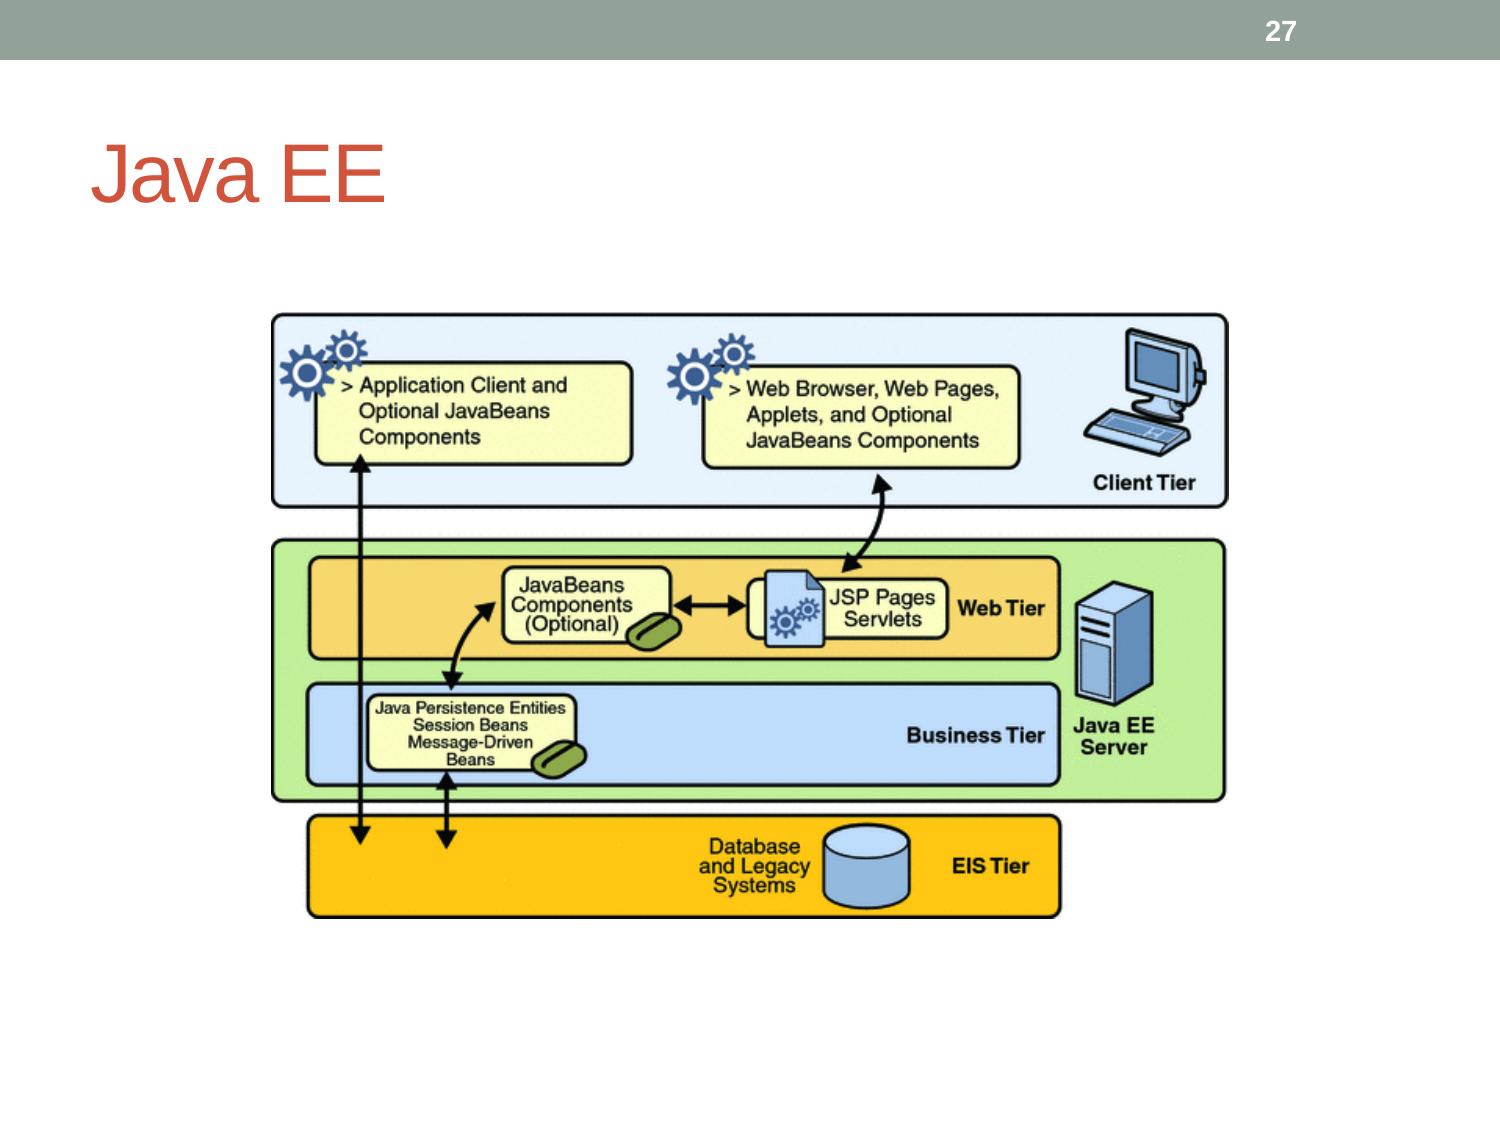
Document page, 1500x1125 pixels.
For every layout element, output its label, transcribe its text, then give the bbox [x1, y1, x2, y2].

title Java EE [75, 87, 1425, 250]
picture [271, 312, 1229, 919]
slide_number 27 [1250, 3, 1425, 57]
